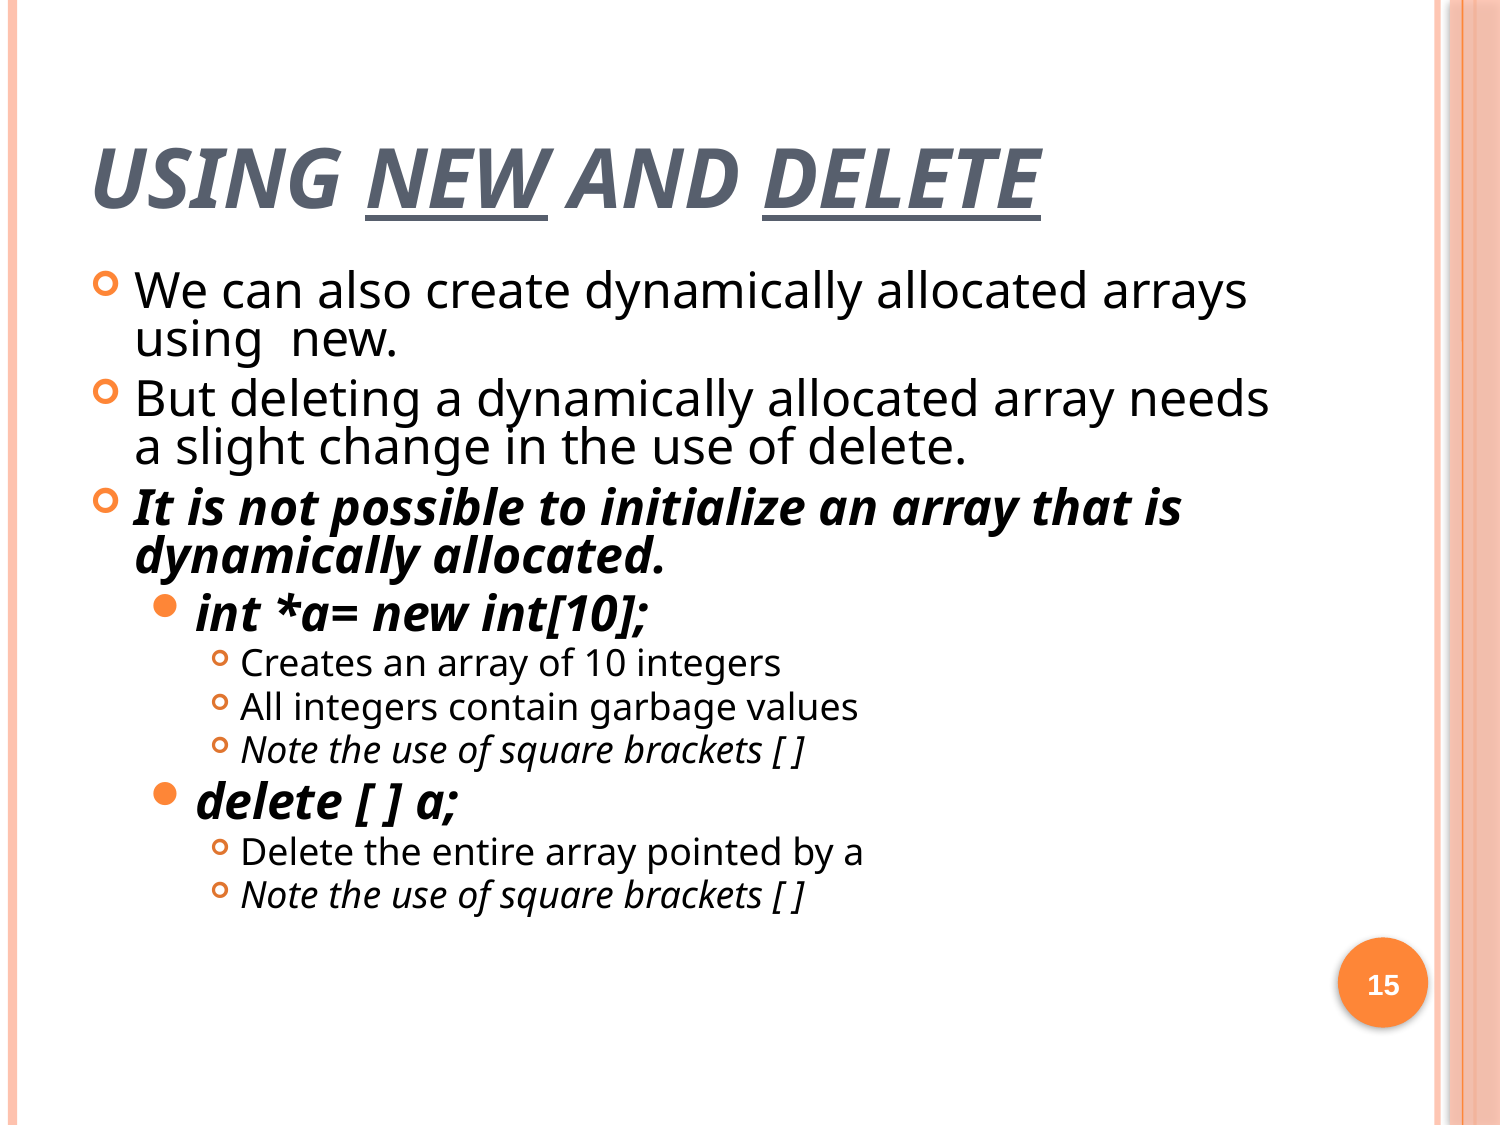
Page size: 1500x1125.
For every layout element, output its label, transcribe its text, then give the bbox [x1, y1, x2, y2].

list We can also create dynamically allocated arrays using new. But deleting a dynamically allocated array needs a slight change in the use of delete. It is not possible to initialize an array that is dynamically allocated. int *a= new int[10]; Creates an array of 10 integers All integers contain garbage values Note the use of square brackets [ ] delete [ ] a; Delete the entire array pointed by a Note the use of square brackets [ ] [75, 262, 1300, 1062]
text_box 15 [1333, 940, 1434, 1026]
title Using new and delete [75, 45, 1300, 233]
